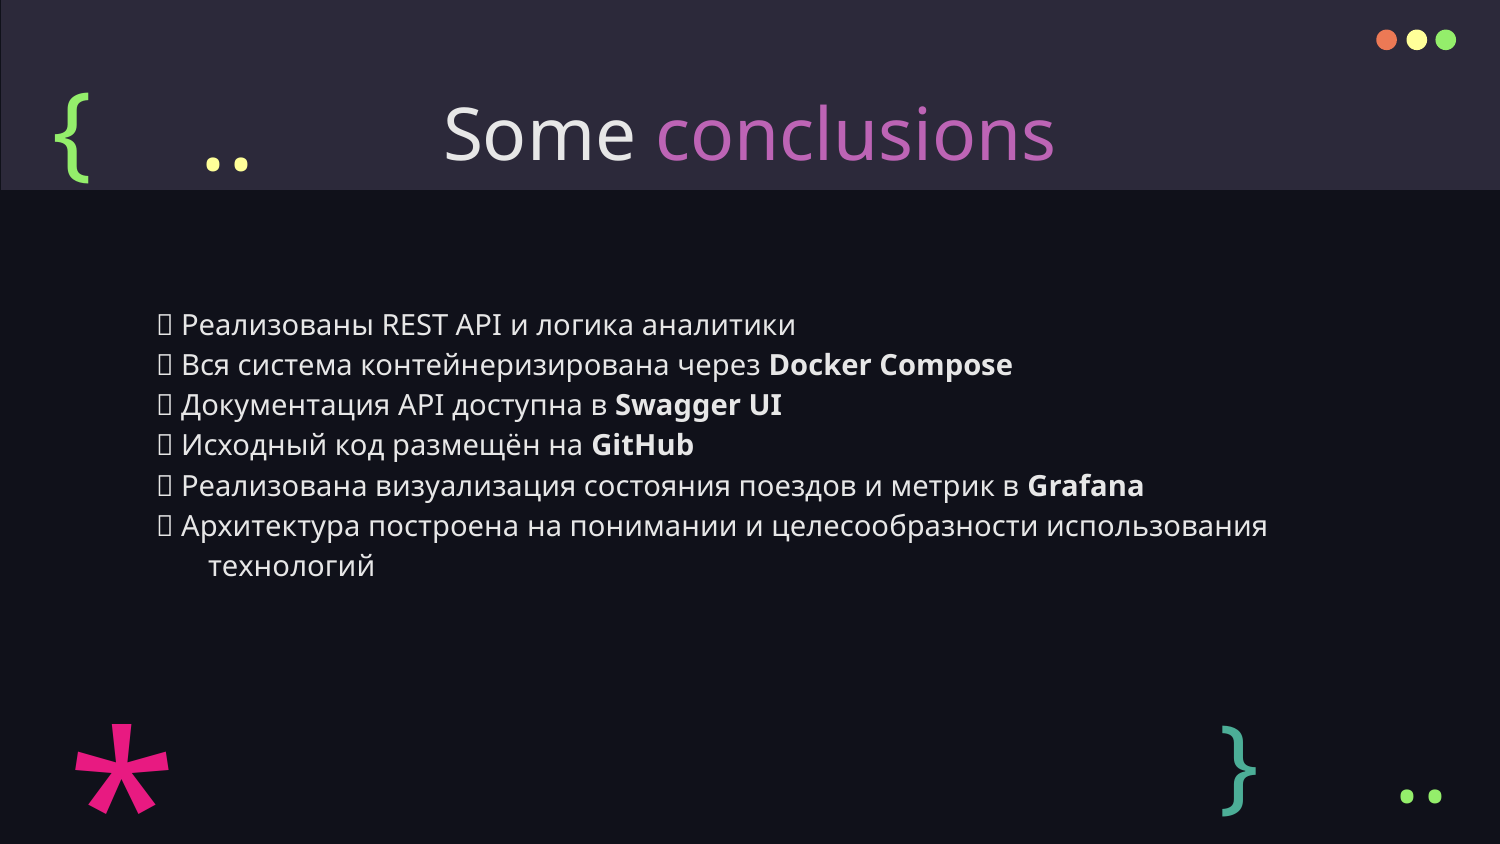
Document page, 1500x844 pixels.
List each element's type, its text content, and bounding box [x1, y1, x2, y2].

text_box * [52, 661, 138, 792]
text_box .. [1304, 716, 1465, 806]
text_box .. [109, 83, 271, 174]
text_box } [1204, 681, 1290, 806]
title Some conclusions [153, 72, 1382, 167]
text_box { [37, 48, 153, 192]
subtitle ✅ Реализованы REST API и логика аналитики ✅ Вся система контейнеризирована через Docker Compose ✅ Документация API доступна в Swagger UI ✅ Исходный код размещён на GitHub ✅ Реализована визуализация состояния поездов и метрик в Grafana 🧠 Архитектура построена на понимании и целесообразности использования технологий [118, 286, 1362, 697]
text_box [1, 0, 1500, 190]
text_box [1376, 29, 1457, 51]
